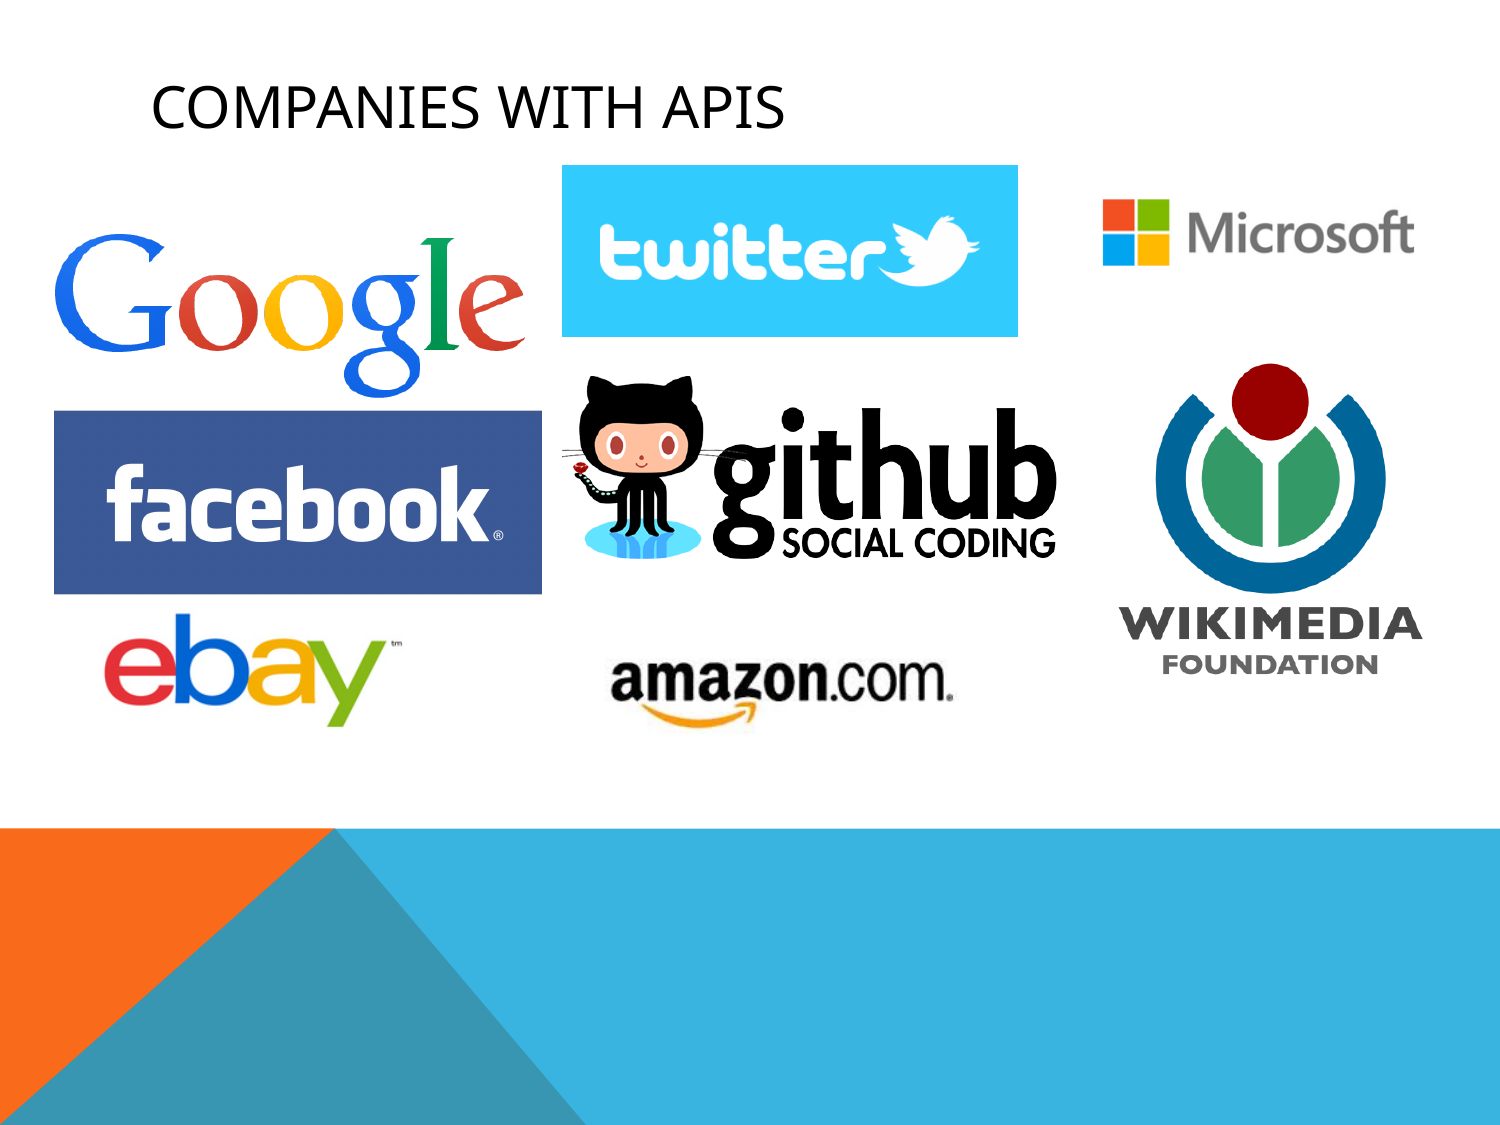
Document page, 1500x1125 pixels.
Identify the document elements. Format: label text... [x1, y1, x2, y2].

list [26, 583, 480, 800]
picture [561, 165, 1018, 338]
picture [53, 231, 542, 690]
picture [561, 583, 997, 793]
title COMPANIES WITH APIs [135, 60, 1072, 150]
picture [561, 367, 1061, 566]
picture [1077, 50, 1440, 690]
